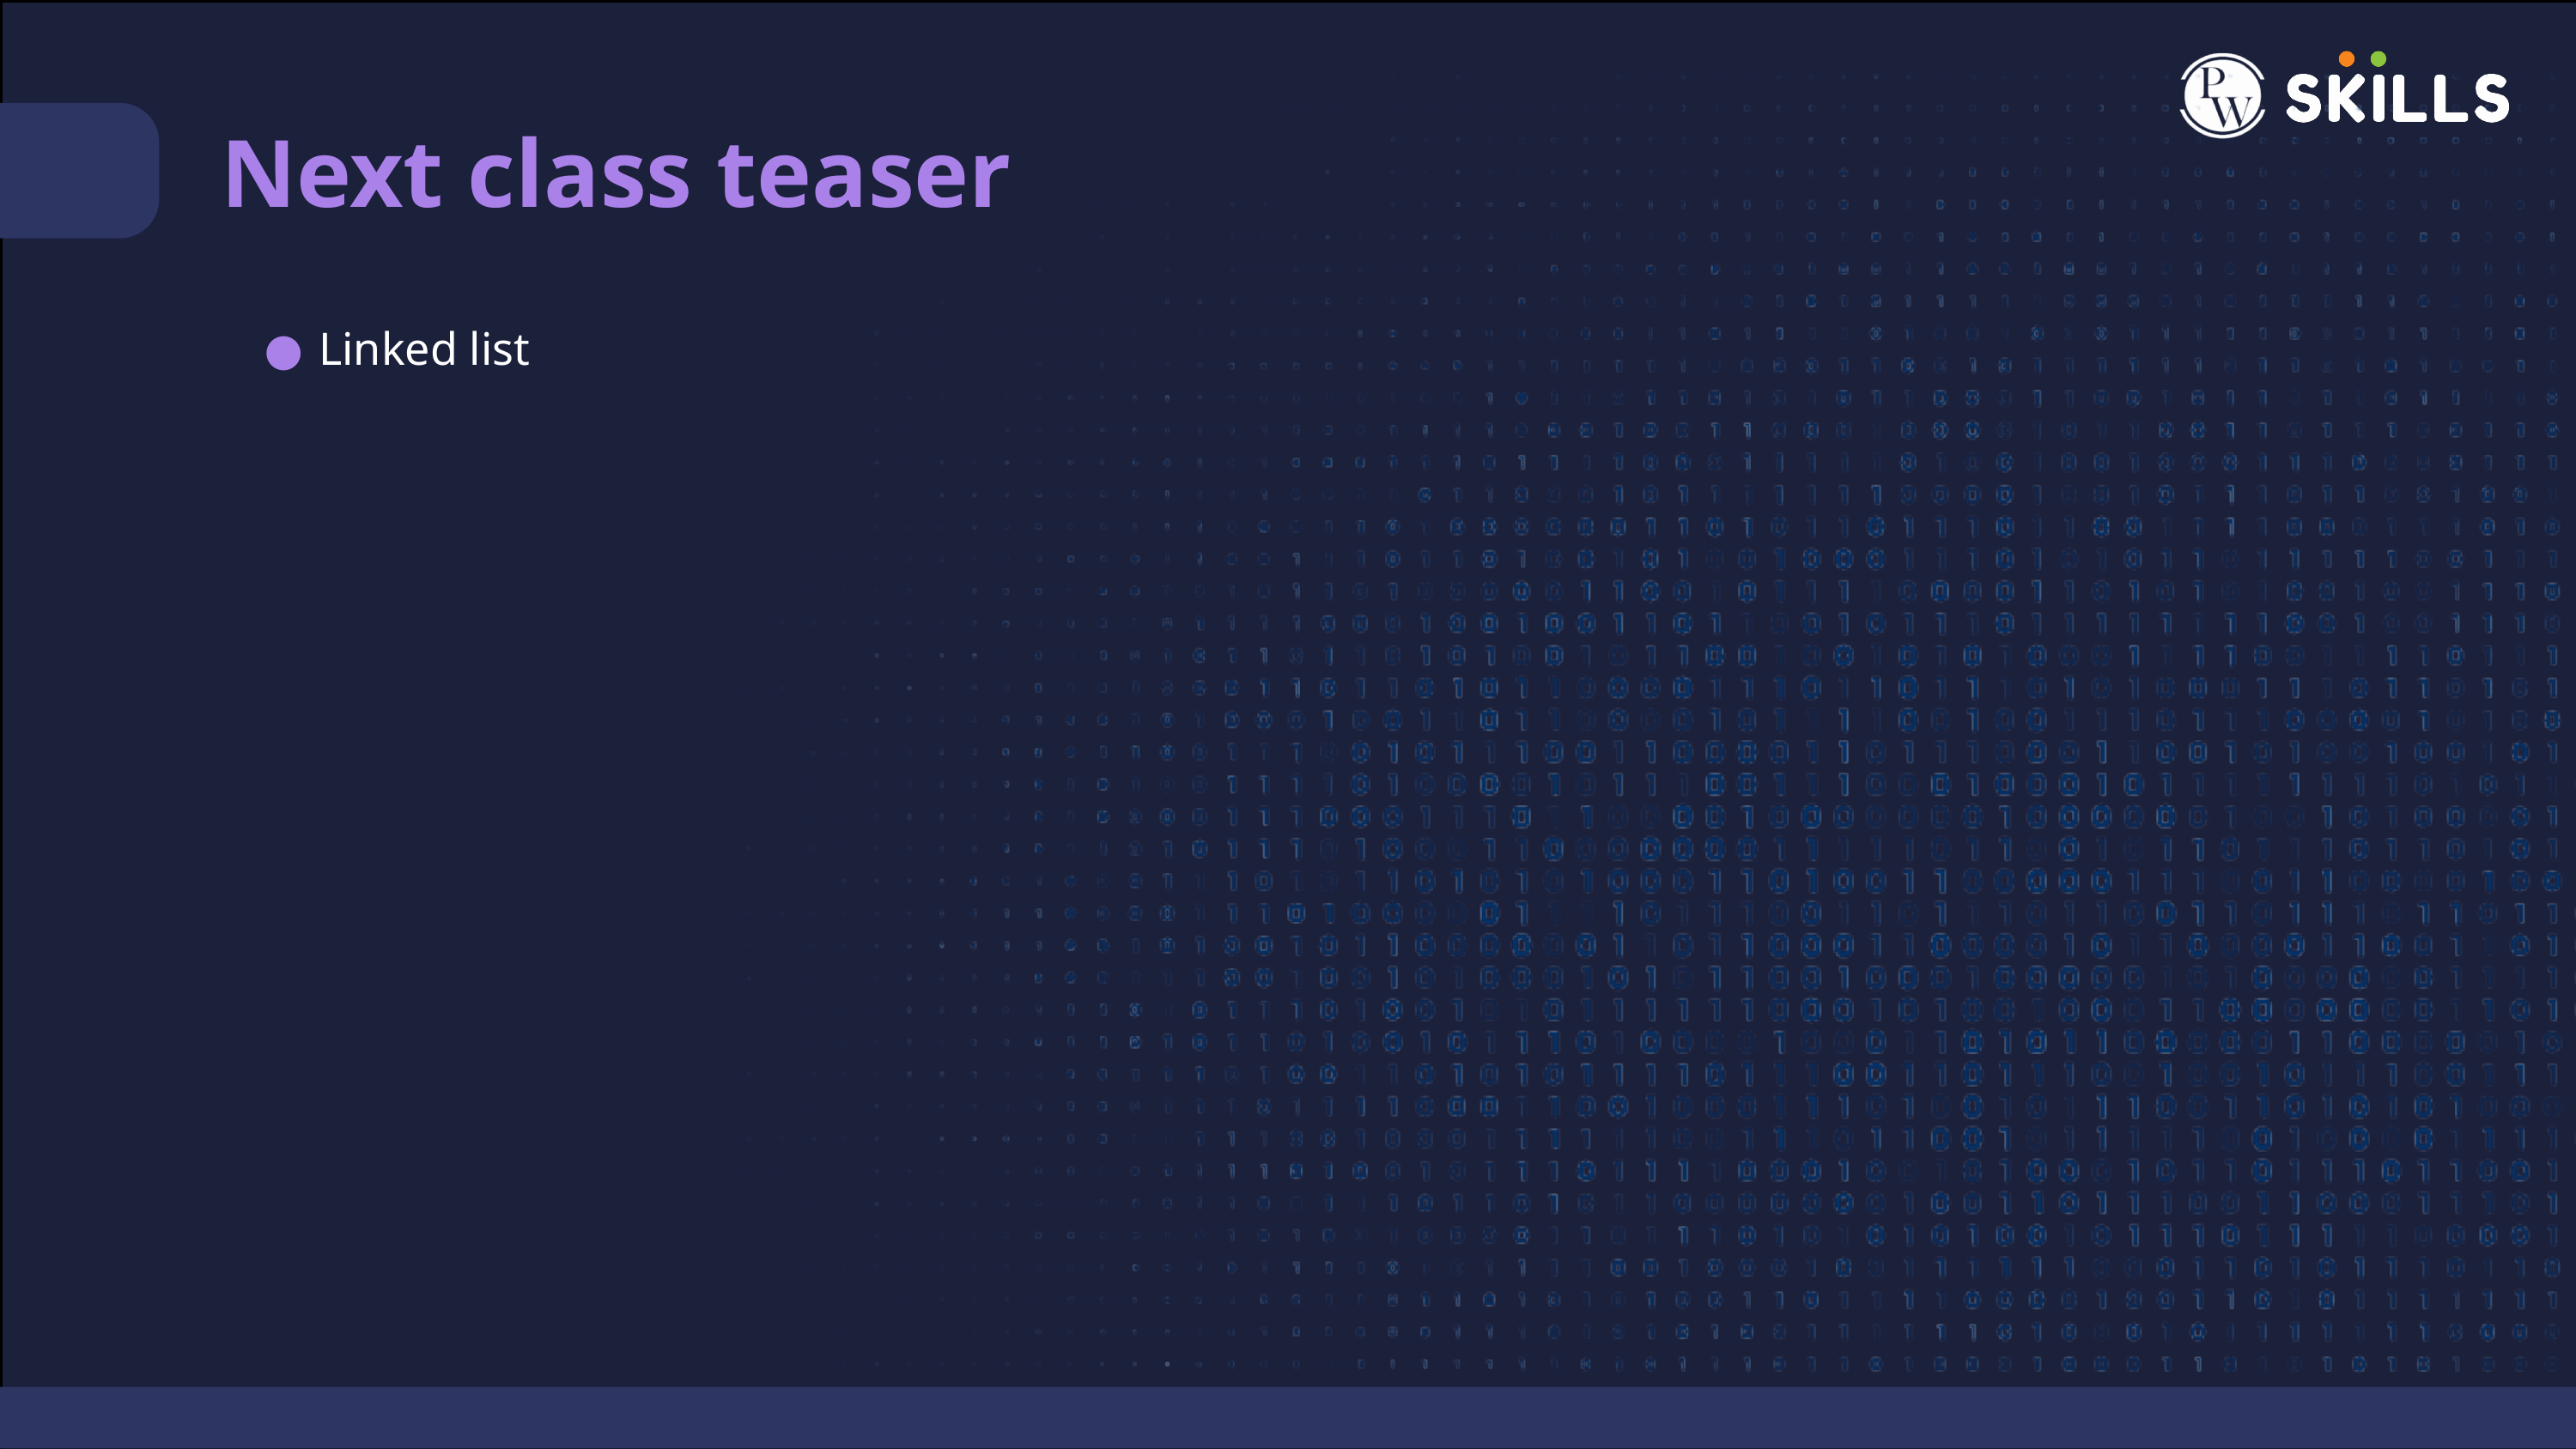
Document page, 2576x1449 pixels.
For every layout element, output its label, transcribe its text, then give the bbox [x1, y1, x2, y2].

picture [716, 0, 2576, 1375]
text_box Next class teaser [221, 114, 2171, 227]
text_box Linked list [241, 300, 2014, 388]
